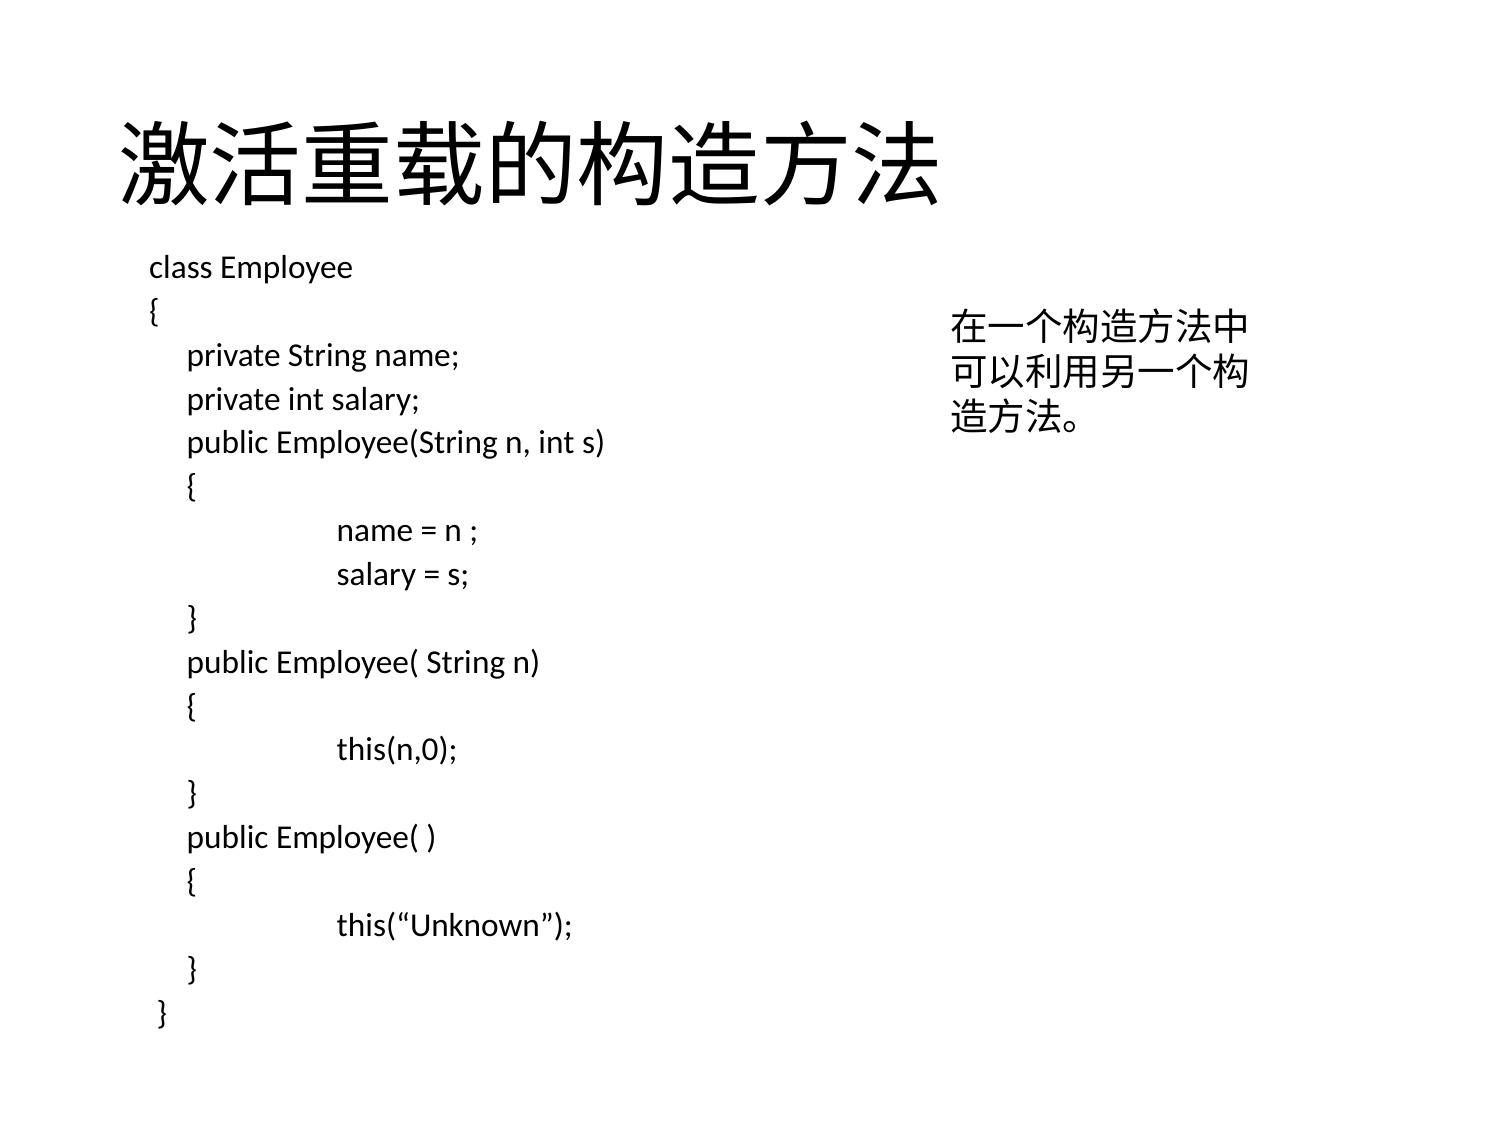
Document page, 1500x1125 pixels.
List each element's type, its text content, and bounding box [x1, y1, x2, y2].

list class Employee { private String name; private int salary; public Employee(String n, int s) { name = n ; salary = s; } public Employee( String n) { this(n,0); } public Employee( ) { this(“Unknown”); } } [134, 233, 1182, 1040]
text_box 在一个构造方法中可以利用另一个构造方法。 [935, 295, 1285, 446]
title 激活重载的构造方法 [103, 59, 1397, 278]
